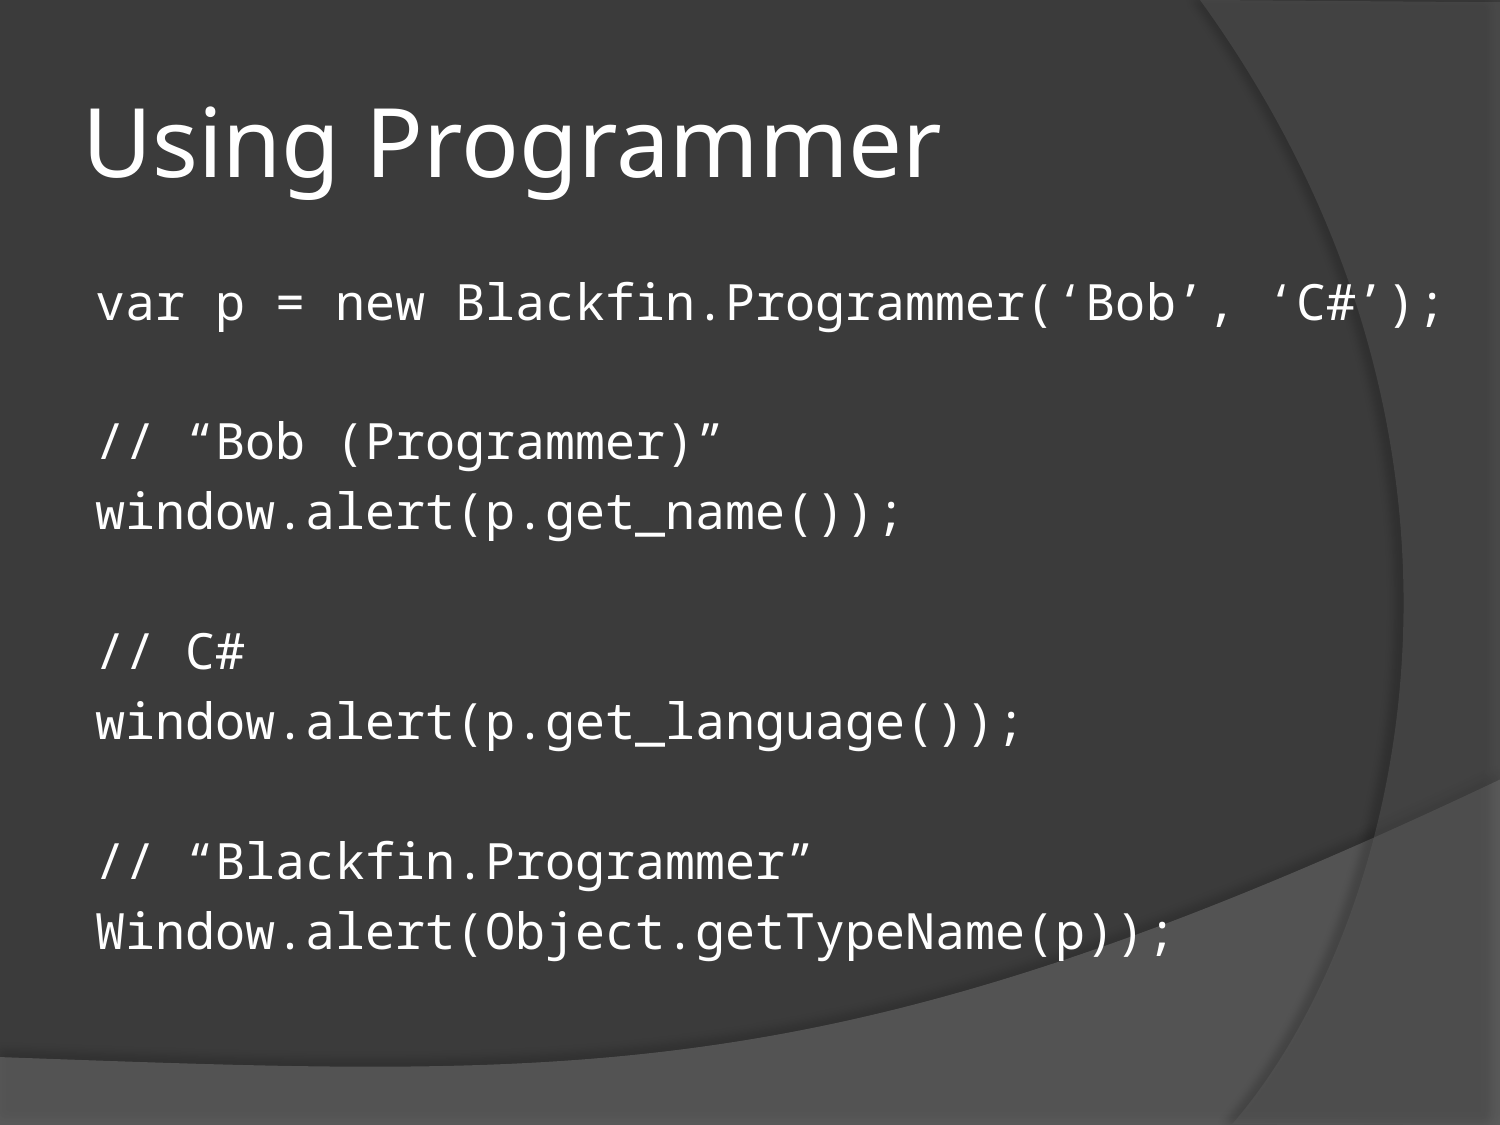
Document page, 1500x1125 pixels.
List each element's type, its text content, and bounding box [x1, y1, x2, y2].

title Using Programmer [75, 45, 1300, 233]
list var p = new Blackfin.Programmer(‘Bob’, ‘C#’); // “Bob (Programmer)” window.alert(p.get_name()); // C# window.alert(p.get_language()); // “Blackfin.Programmer” Window.alert(Object.getTypeName(p)); [75, 262, 1500, 1005]
